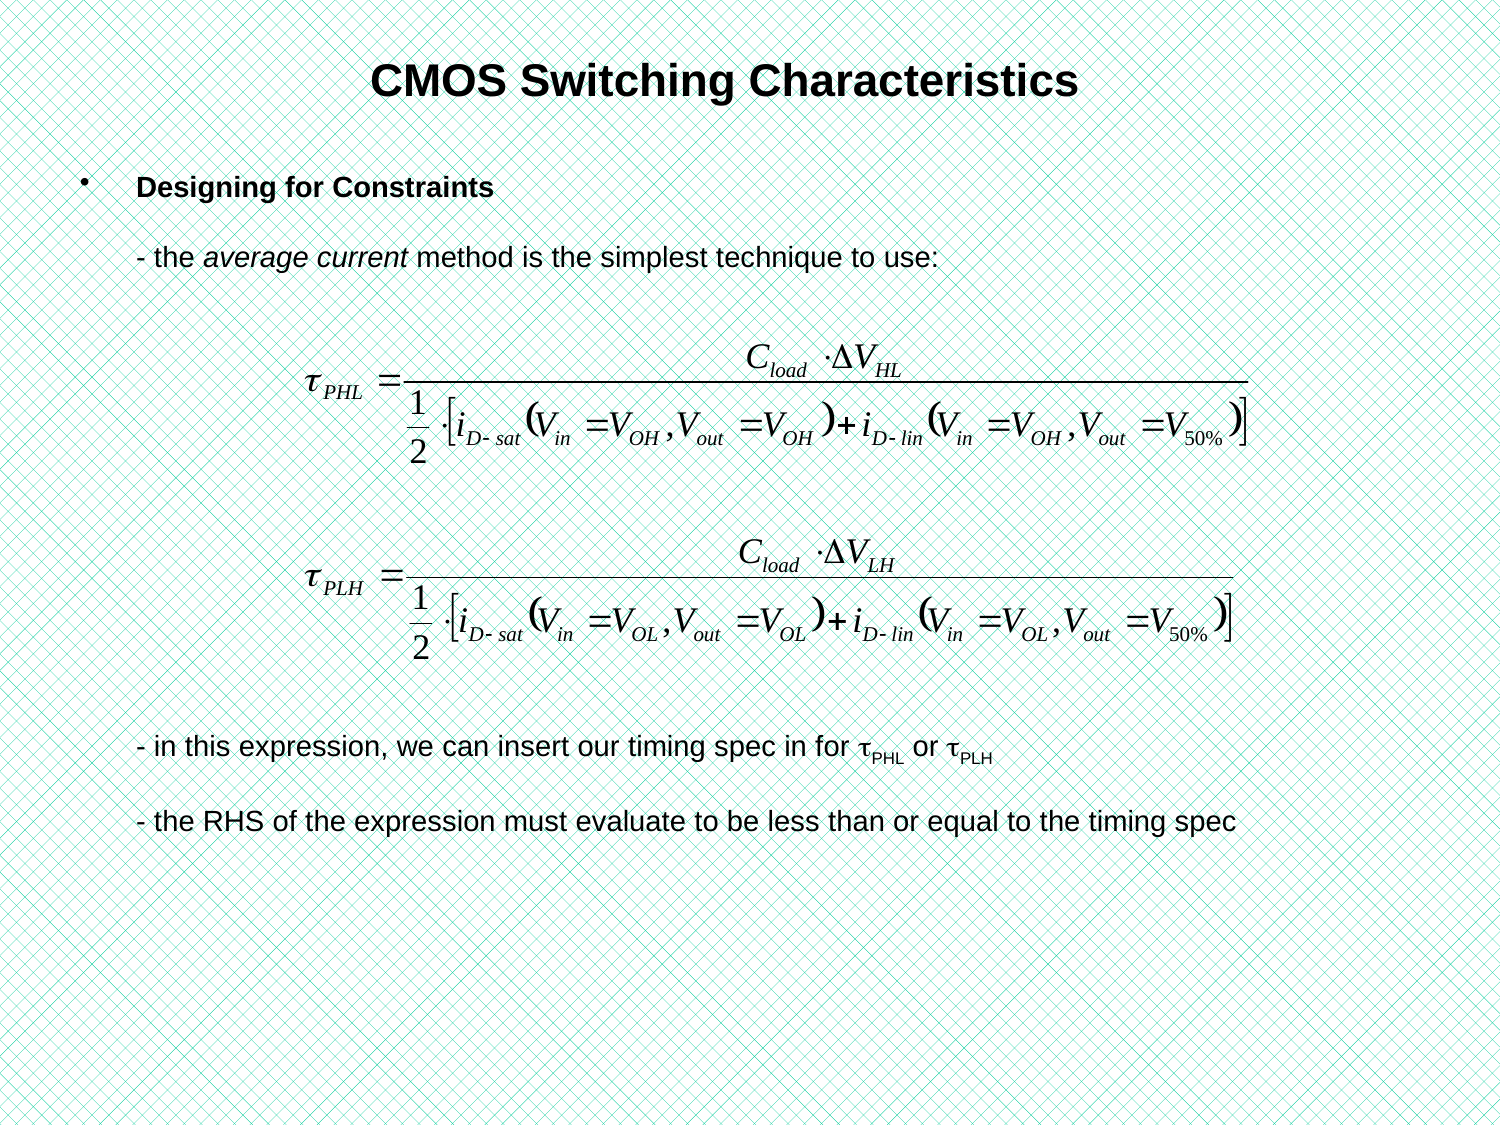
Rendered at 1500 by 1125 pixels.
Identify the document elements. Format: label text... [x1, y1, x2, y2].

title CMOS Switching Characteristics [87, 37, 1363, 120]
list Designing for Constraints - the average current method is the simplest technique to use: - in this expression, we can insert our timing spec in for PHL or PLH - the RHS of the expression must evaluate to be less than or equal to the timing spec [64, 160, 1471, 988]
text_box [300, 331, 1256, 667]
